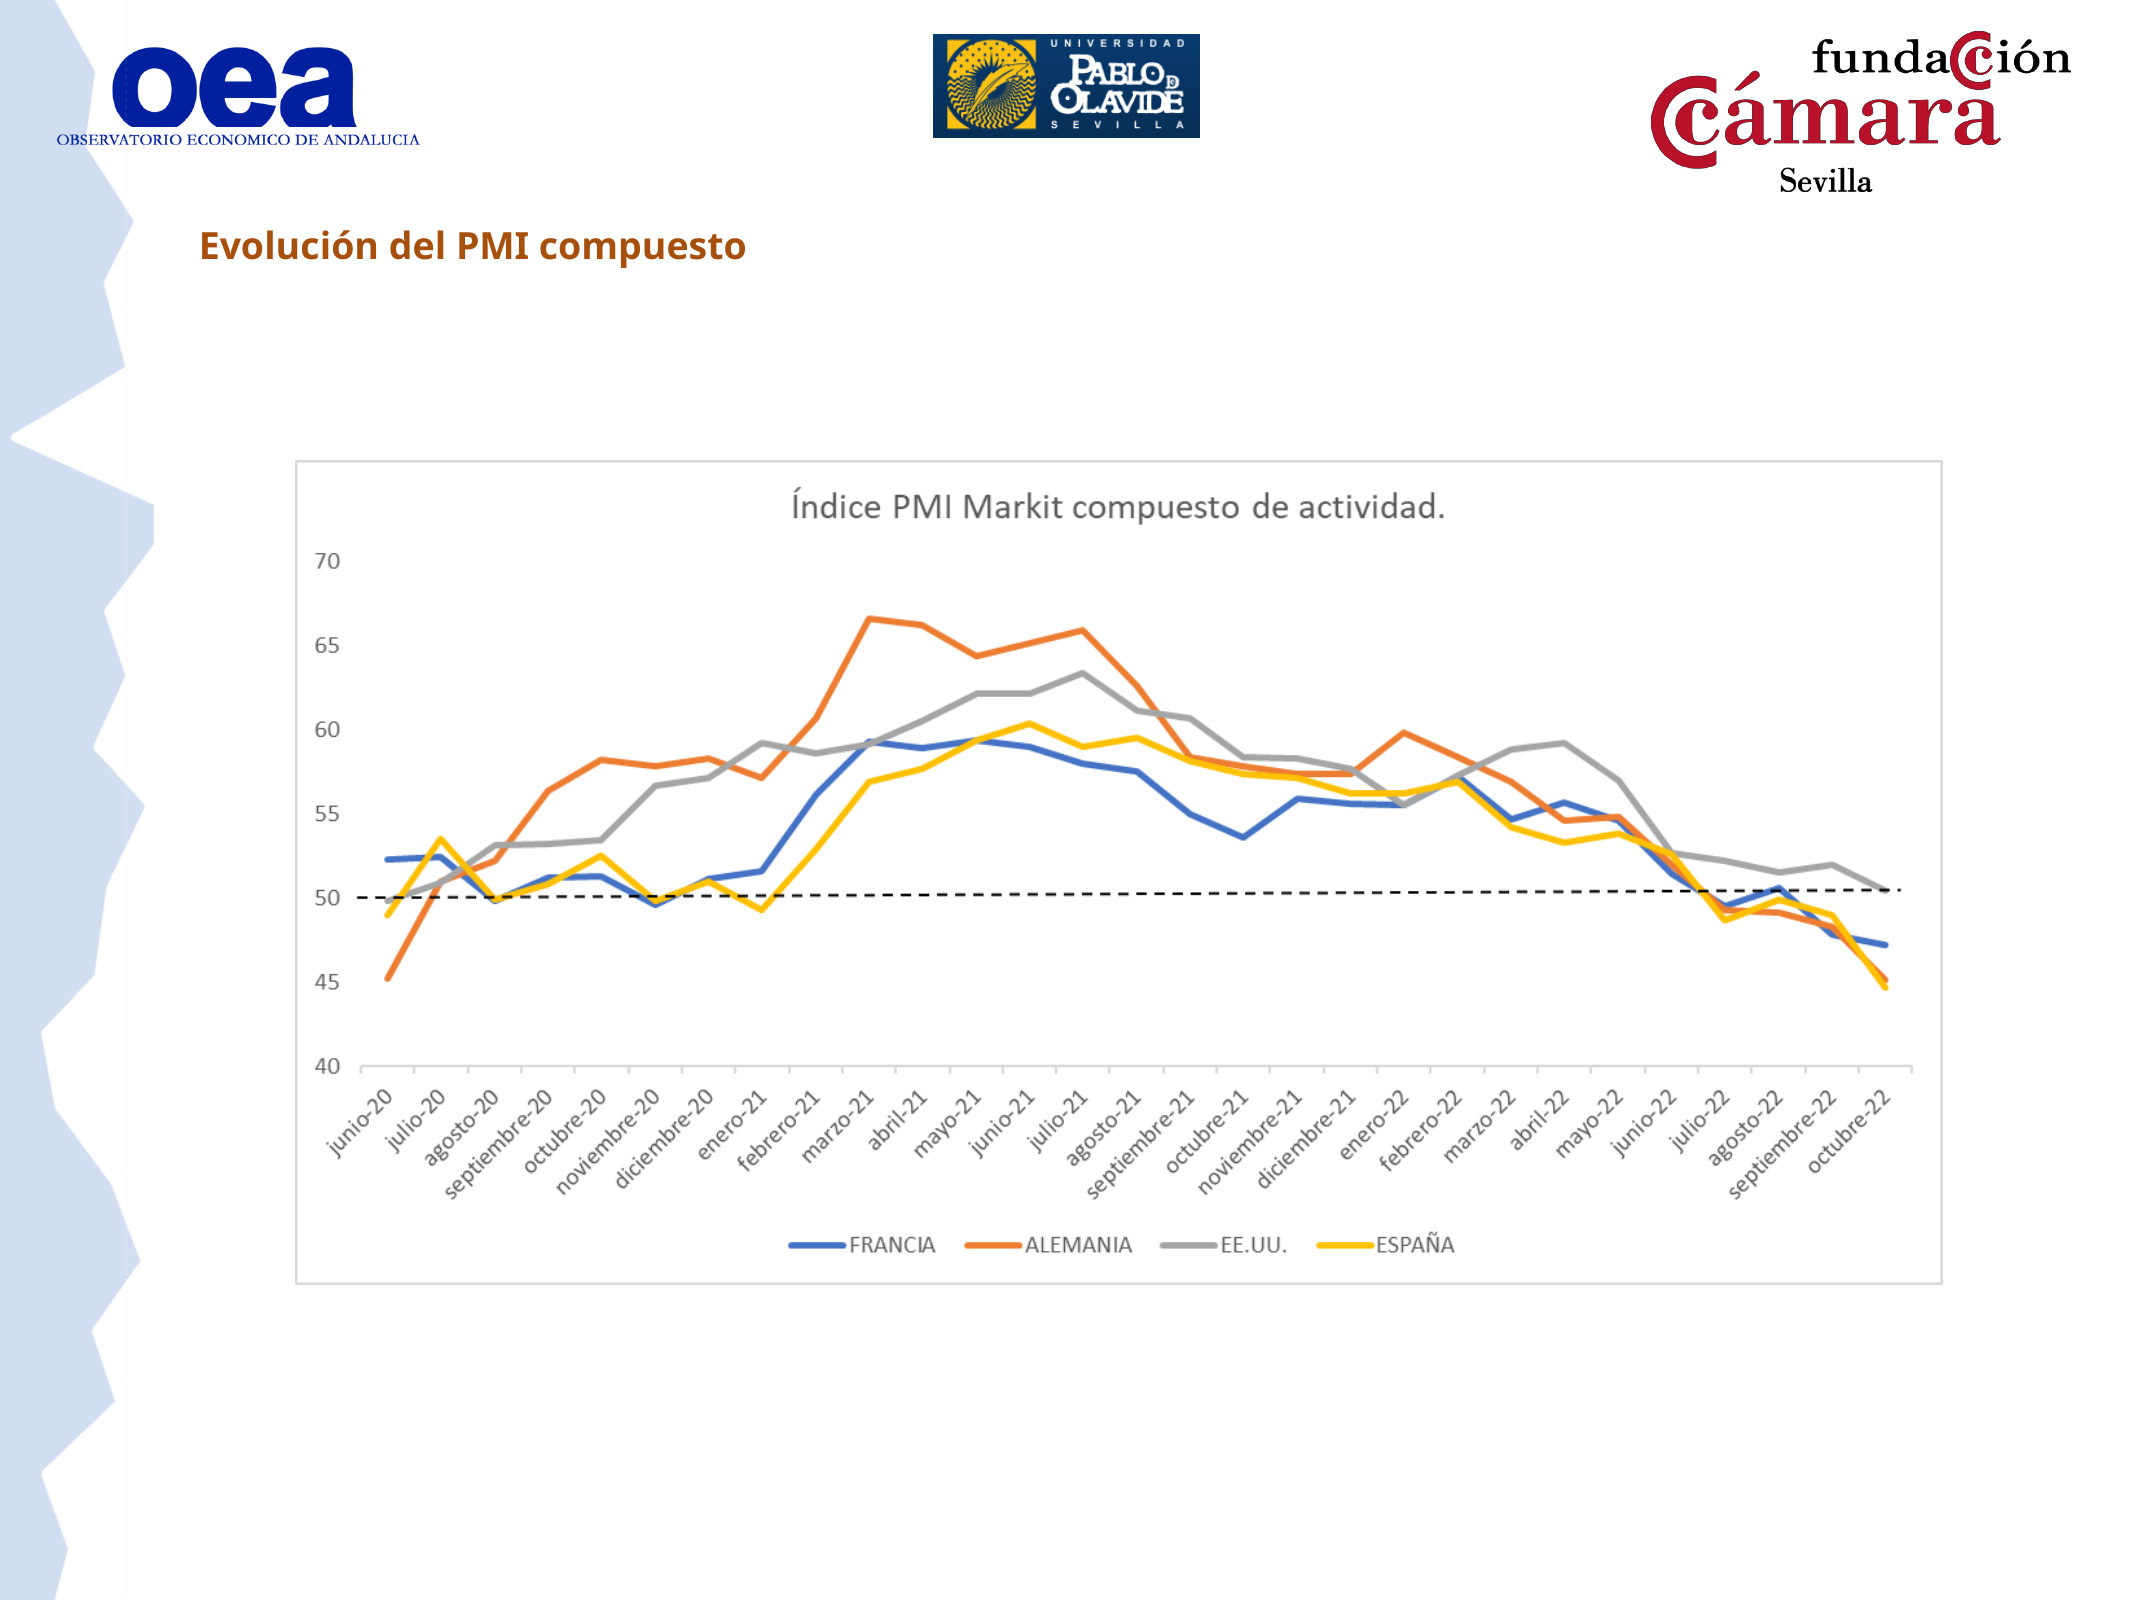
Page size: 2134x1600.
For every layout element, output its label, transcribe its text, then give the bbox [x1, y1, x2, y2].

picture [0, 0, 1943, 1600]
picture [1651, 31, 2071, 192]
text_box Evolución del PMI compuesto [510, 213, 1892, 276]
picture [933, 33, 1200, 138]
